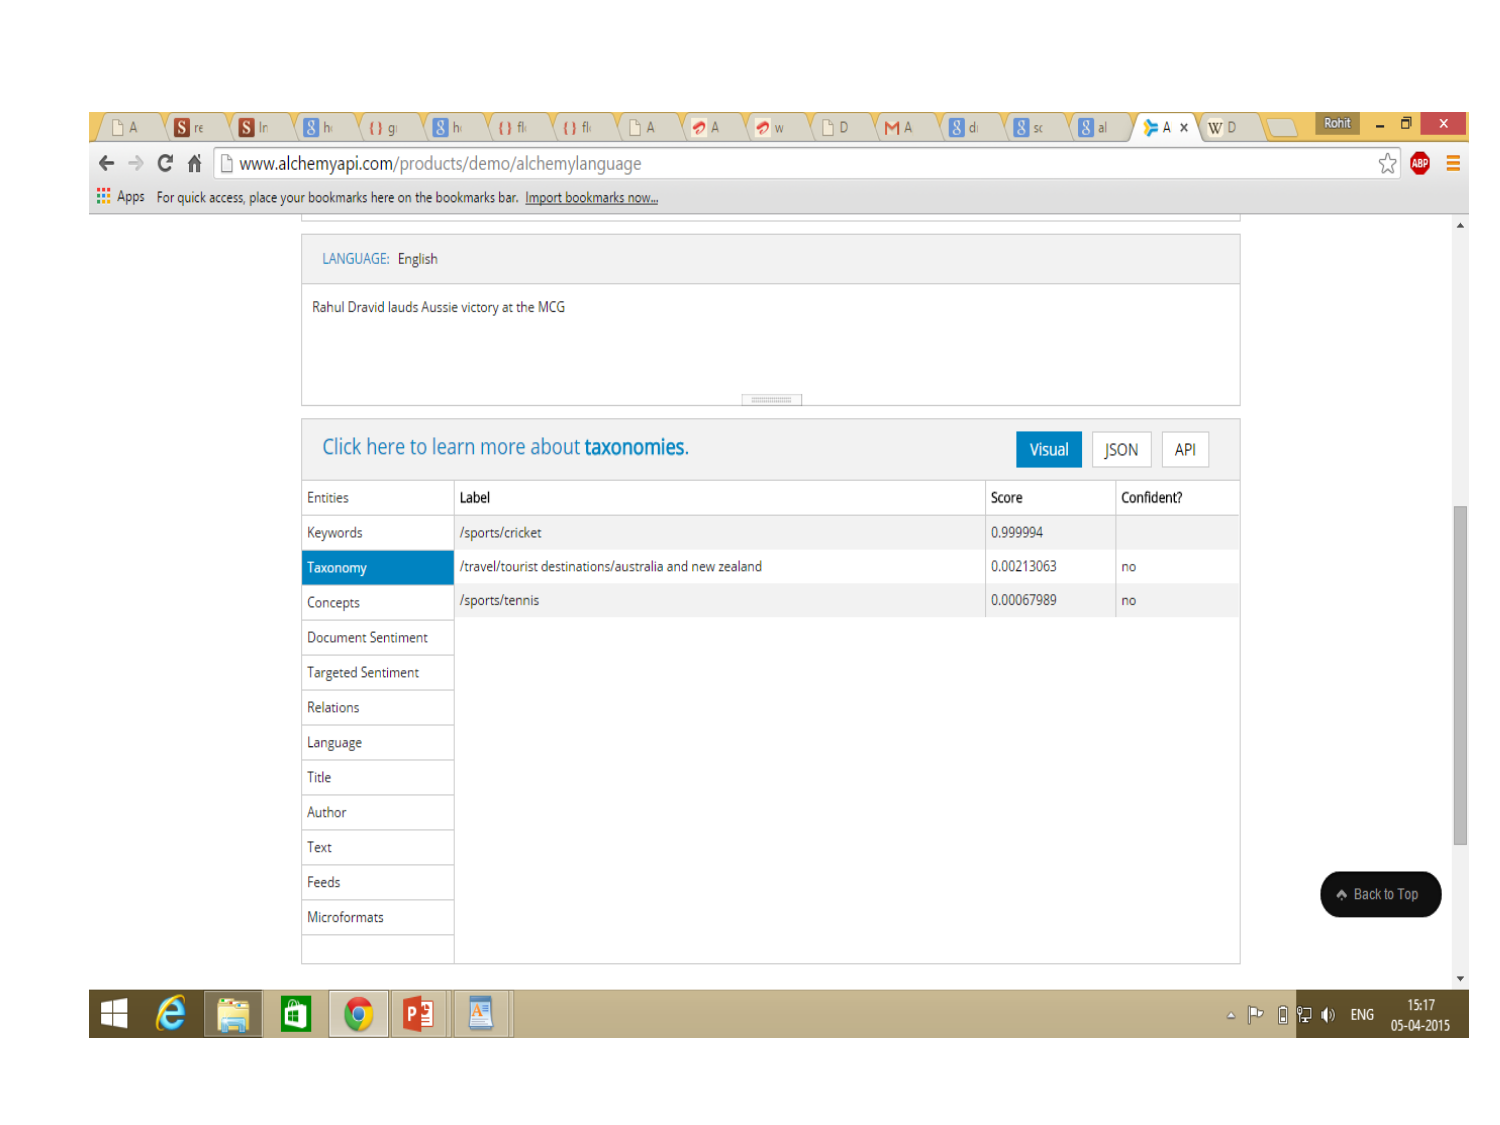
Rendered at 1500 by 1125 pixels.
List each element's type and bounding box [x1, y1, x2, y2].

picture [89, 112, 1469, 1038]
